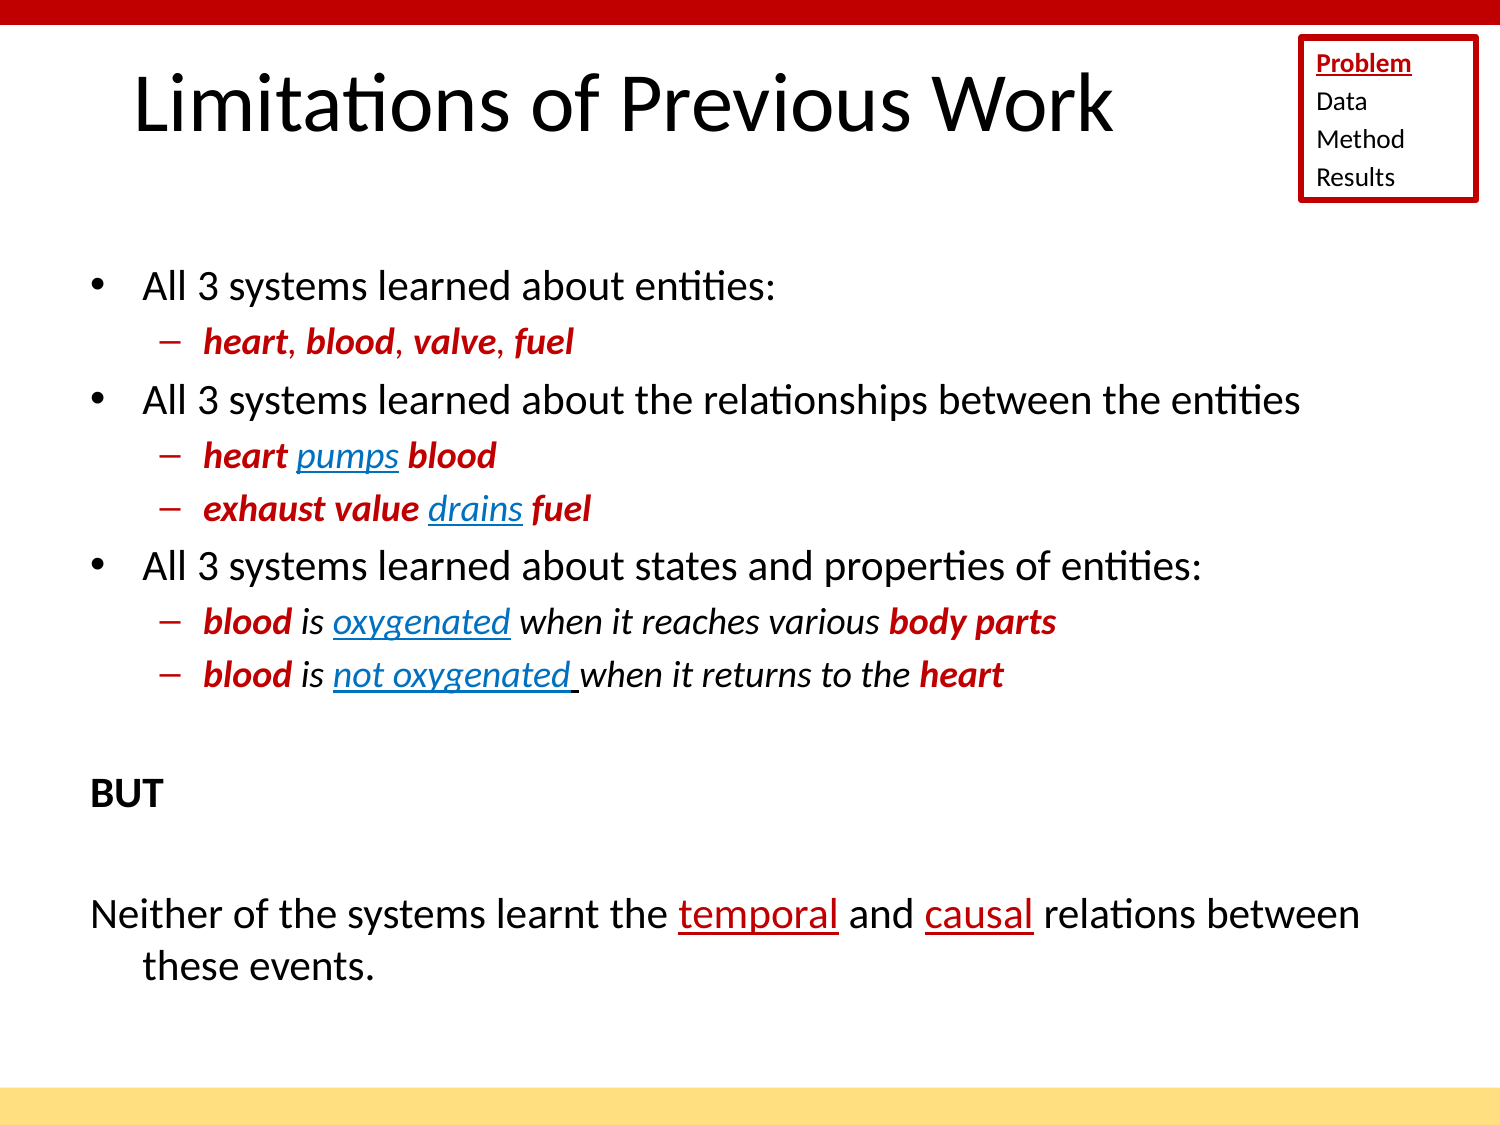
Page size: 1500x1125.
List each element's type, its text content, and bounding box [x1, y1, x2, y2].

list All 3 systems learned about entities: heart, blood, valve, fuel All 3 systems learned about the relationships between the entities heart pumps blood exhaust value drains fuel All 3 systems learned about states and properties of entities: blood is oxygenated when it reaches various body parts blood is not oxygenated when it returns to the heart BUT Neither of the systems learnt the temporal and causal relations between these events. [75, 249, 1425, 1005]
title Limitations of Previous Work [75, 39, 1175, 157]
text_box Problem Data Method Results [1301, 37, 1477, 200]
